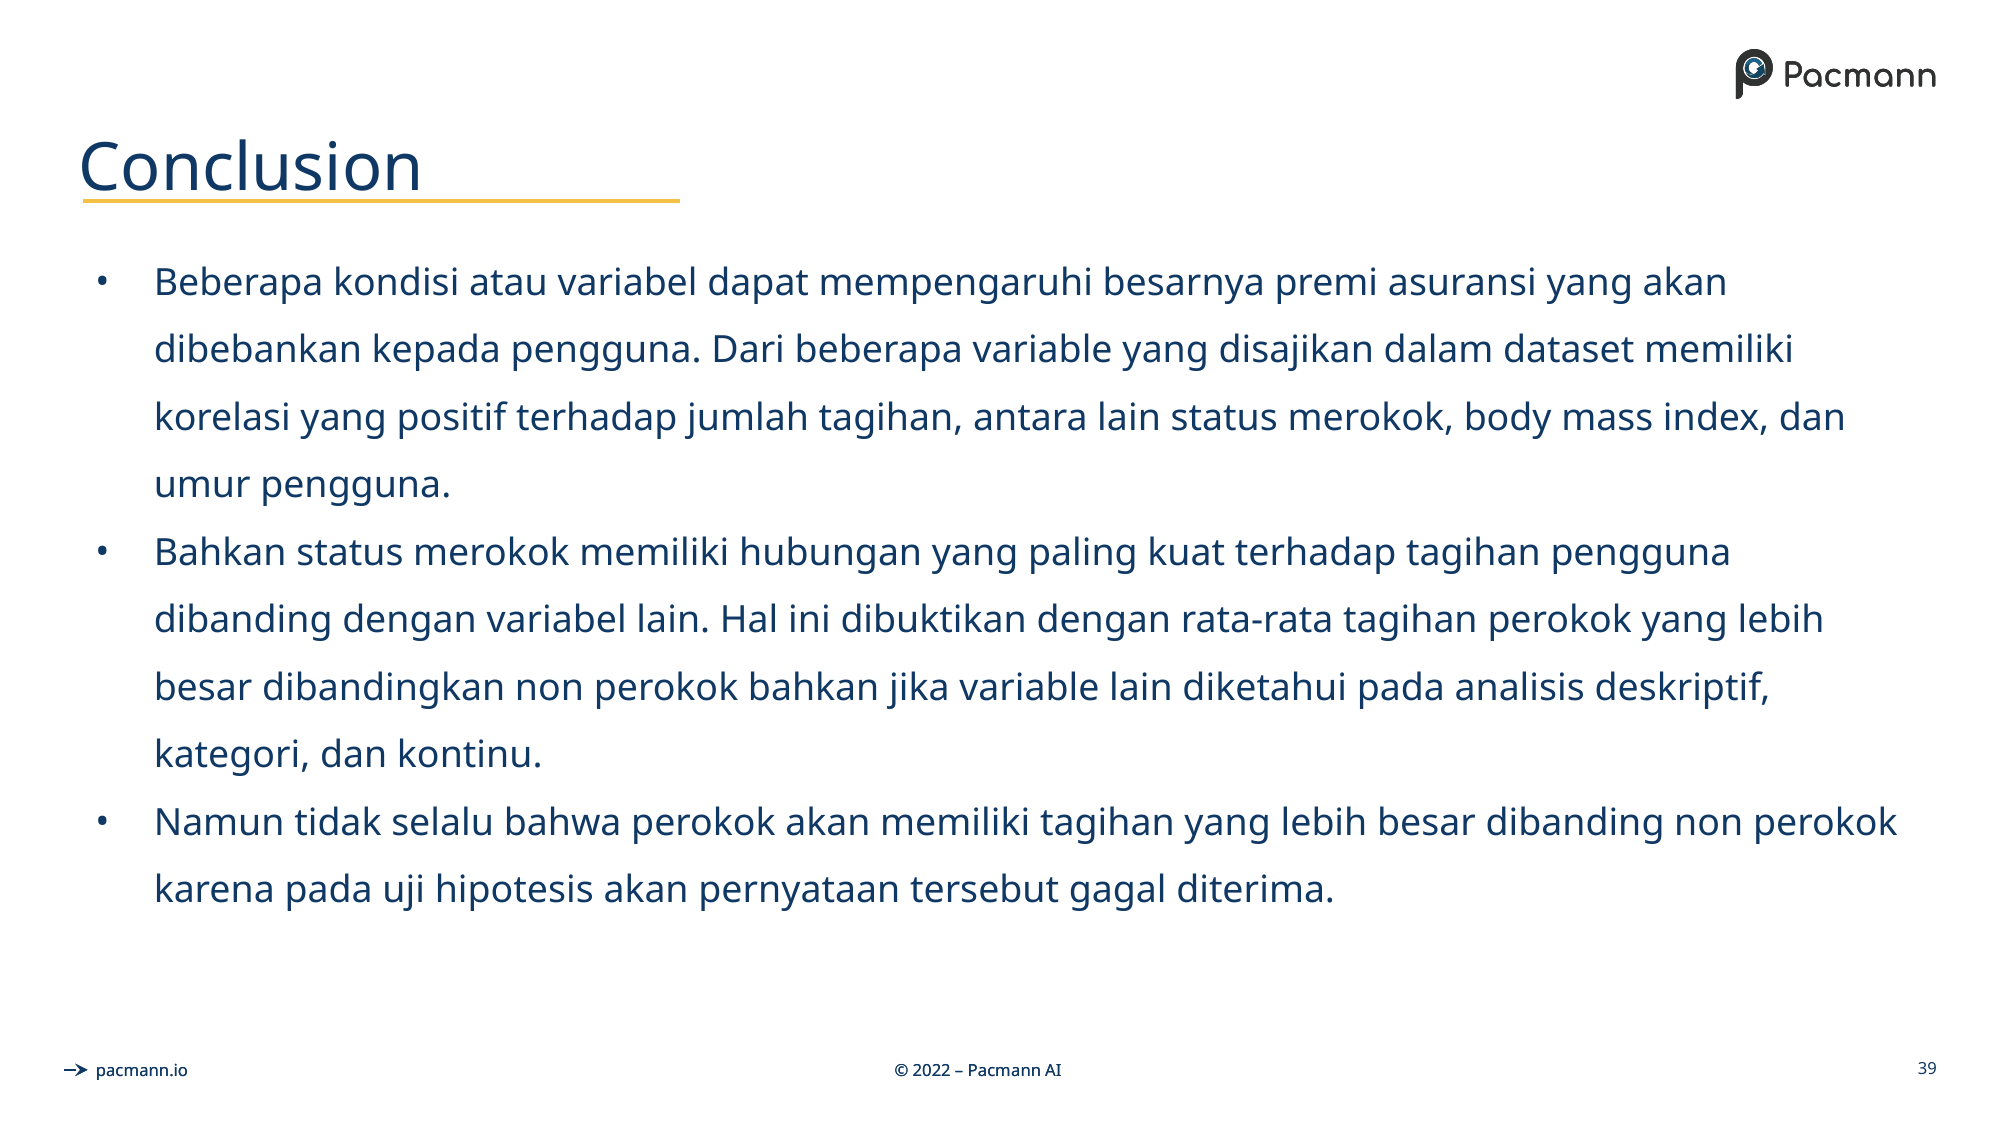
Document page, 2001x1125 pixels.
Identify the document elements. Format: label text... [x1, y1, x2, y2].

title Conclusion [63, 59, 1935, 278]
text_box Beberapa kondisi atau variabel dapat mempengaruhi besarnya premi asuransi yang akan dibebankan kepada pengguna. Dari beberapa variable yang disajikan dalam dataset memiliki korelasi yang positif terhadap jumlah tagihan, antara lain status merokok, body mass index, dan umur pengguna. Bahkan status merokok memiliki hubungan yang paling kuat terhadap tagihan pengguna dibanding dengan variabel lain. Hal ini dibuktikan dengan rata-rata tagihan perokok yang lebih besar dibandingkan non perokok bahkan jika variable lain diketahui pada analisis deskriptif, kategori, dan kontinu. Namun tidak selalu bahwa perokok akan memiliki tagihan yang lebih besar dibanding non perokok karena pada uji hipotesis akan pernyataan tersebut gagal diterima. [63, 227, 1932, 1118]
picture [1707, 36, 1966, 112]
